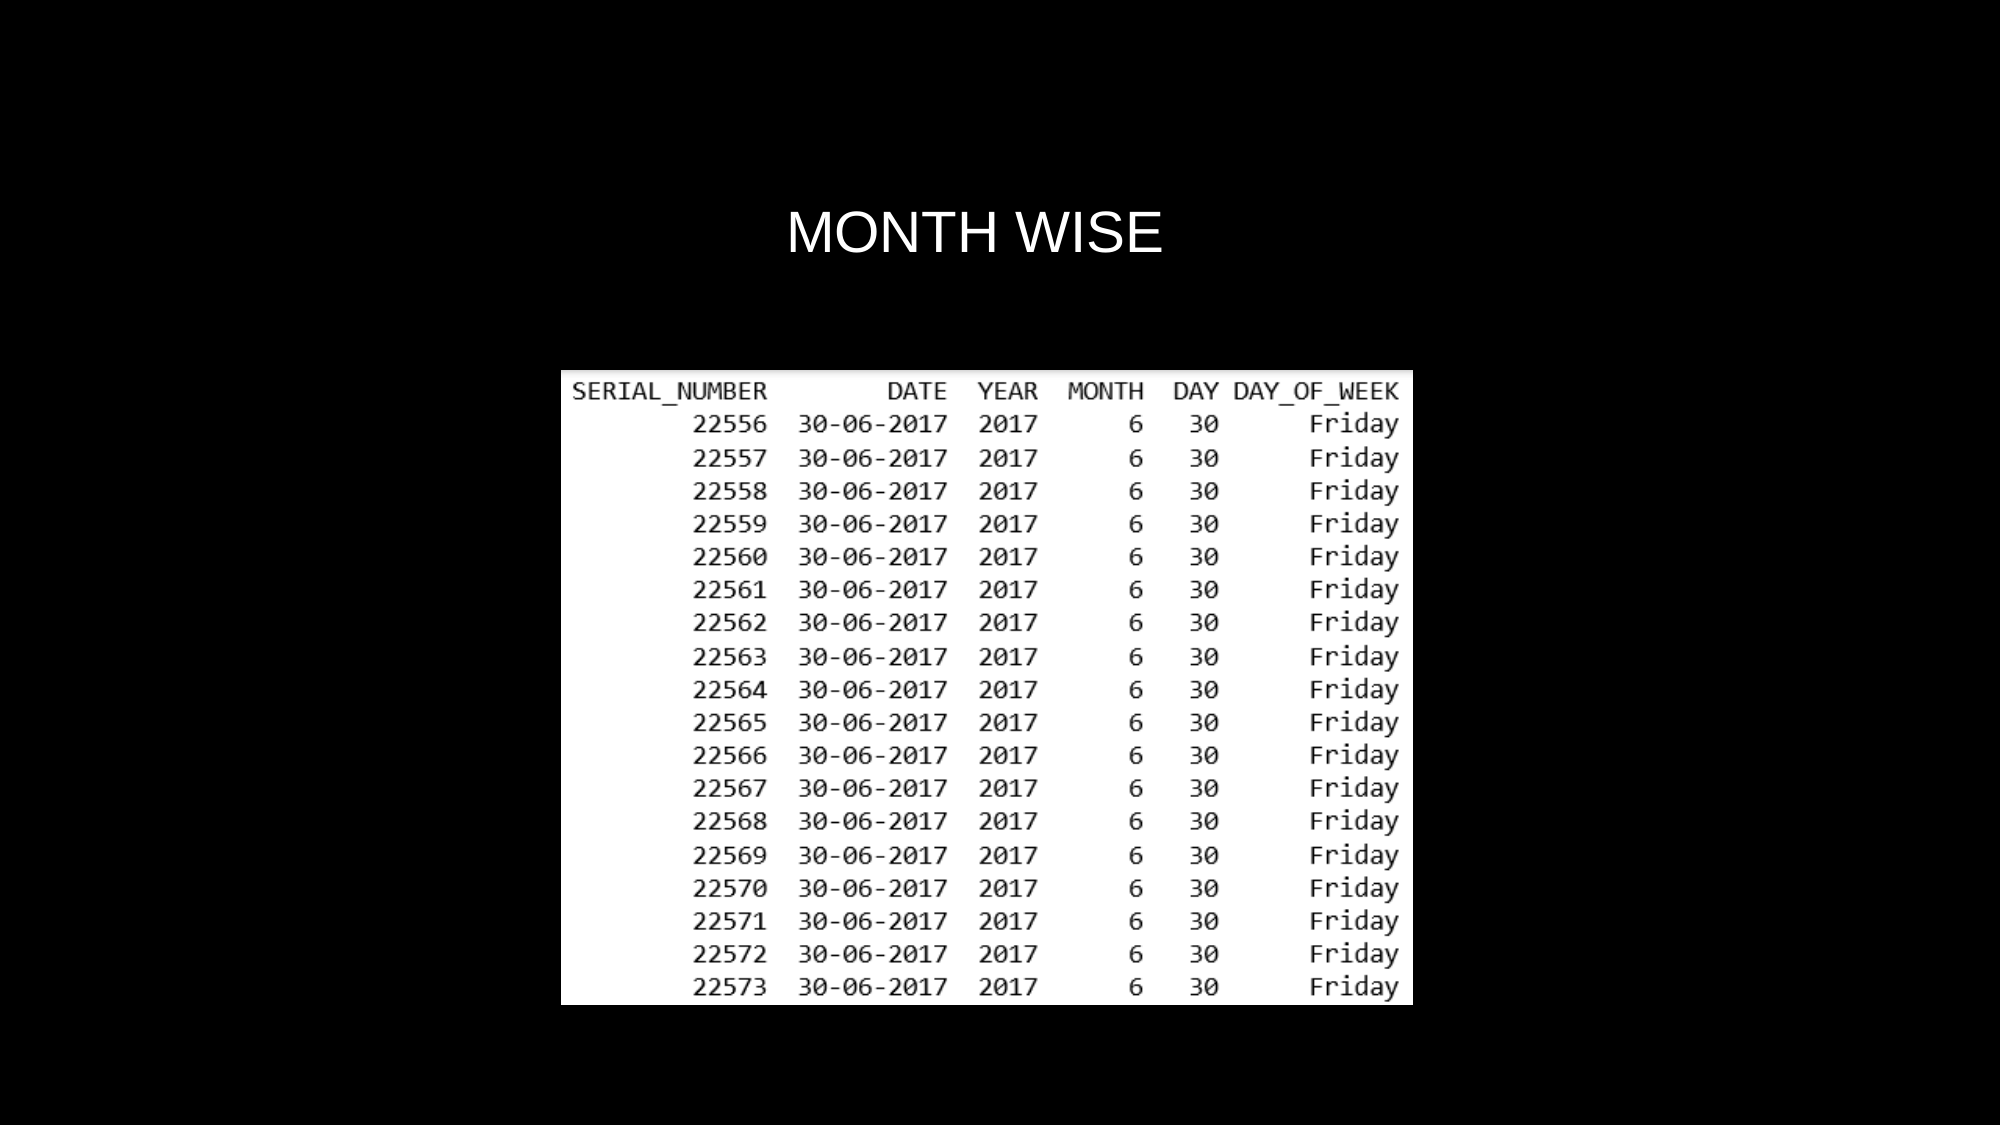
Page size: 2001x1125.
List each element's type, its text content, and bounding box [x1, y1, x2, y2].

text_box MONTH WISE [771, 187, 1270, 272]
picture [560, 370, 1413, 1005]
